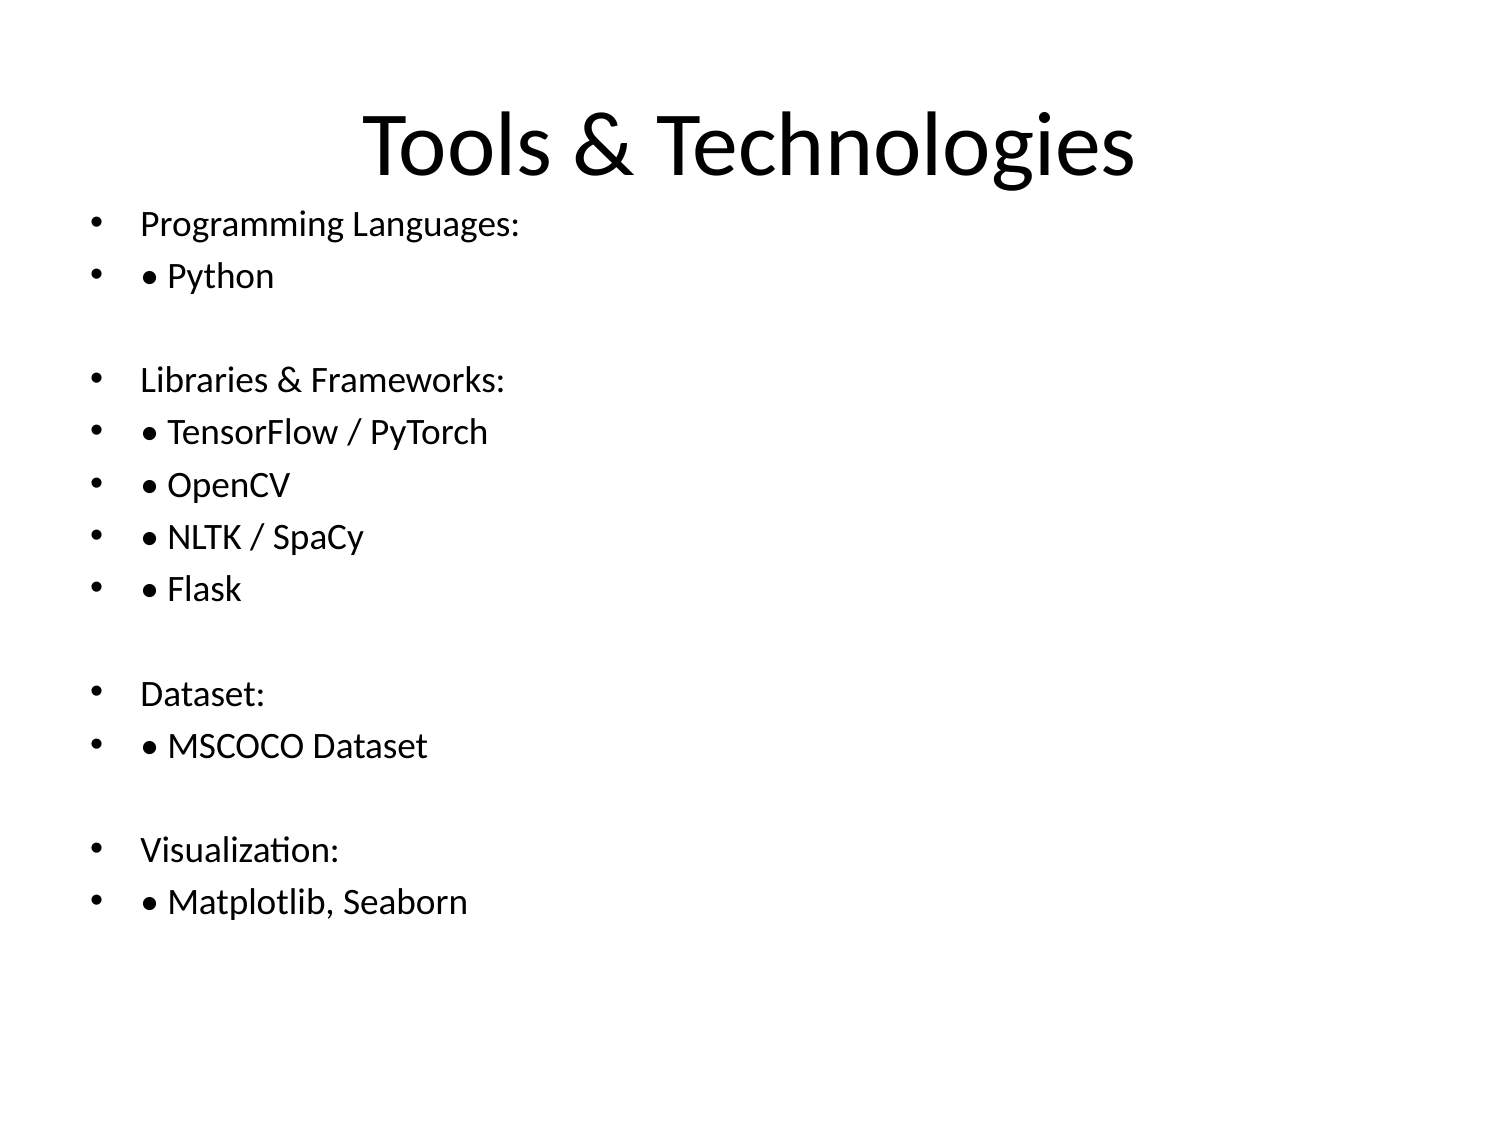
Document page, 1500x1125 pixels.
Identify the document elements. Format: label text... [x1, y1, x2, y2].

title Tools & Technologies [75, 45, 1425, 191]
list Programming Languages: • Python Libraries & Frameworks: • TensorFlow / PyTorch • OpenCV • NLTK / SpaCy • Flask Dataset: • MSCOCO Dataset Visualization: • Matplotlib, Seaborn [75, 191, 1425, 934]
